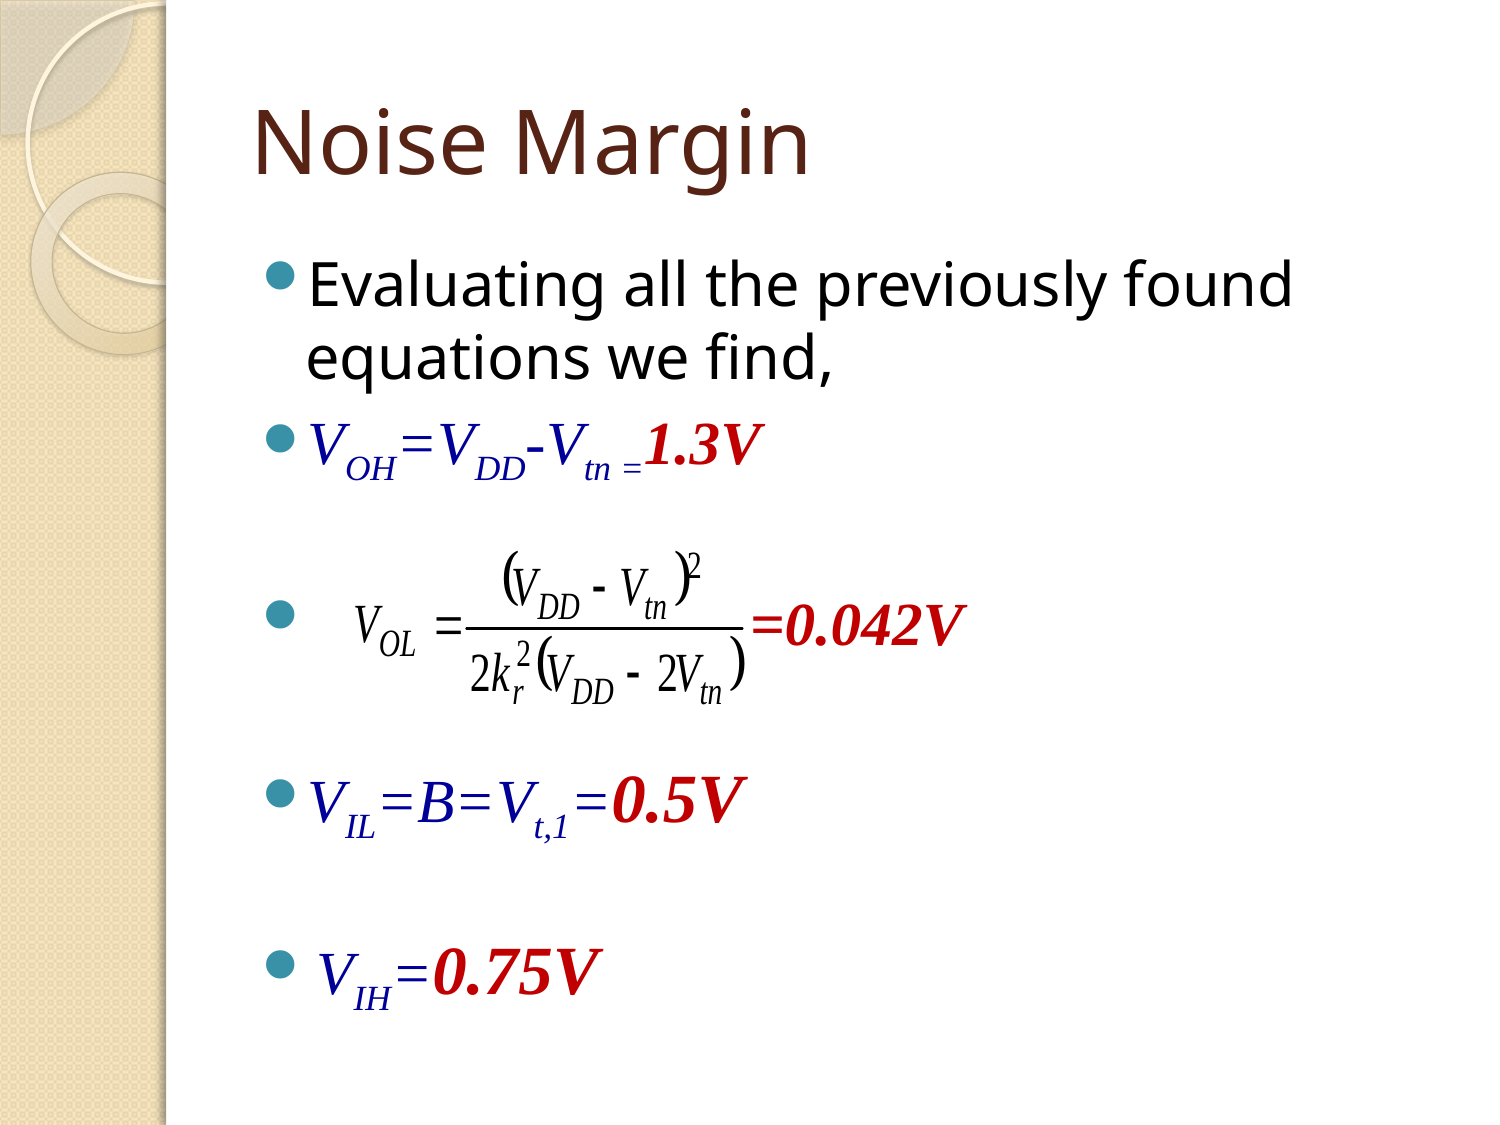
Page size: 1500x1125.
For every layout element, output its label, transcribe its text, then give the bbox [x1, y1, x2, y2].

list Evaluating all the previously found equations we find, VOH=VDD-Vtn =1.3V =0.042V VIL=B=Vt,1=0.5V VIH=0.75V [235, 237, 1466, 1025]
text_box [349, 537, 754, 720]
title Noise Margin [235, 45, 1466, 233]
